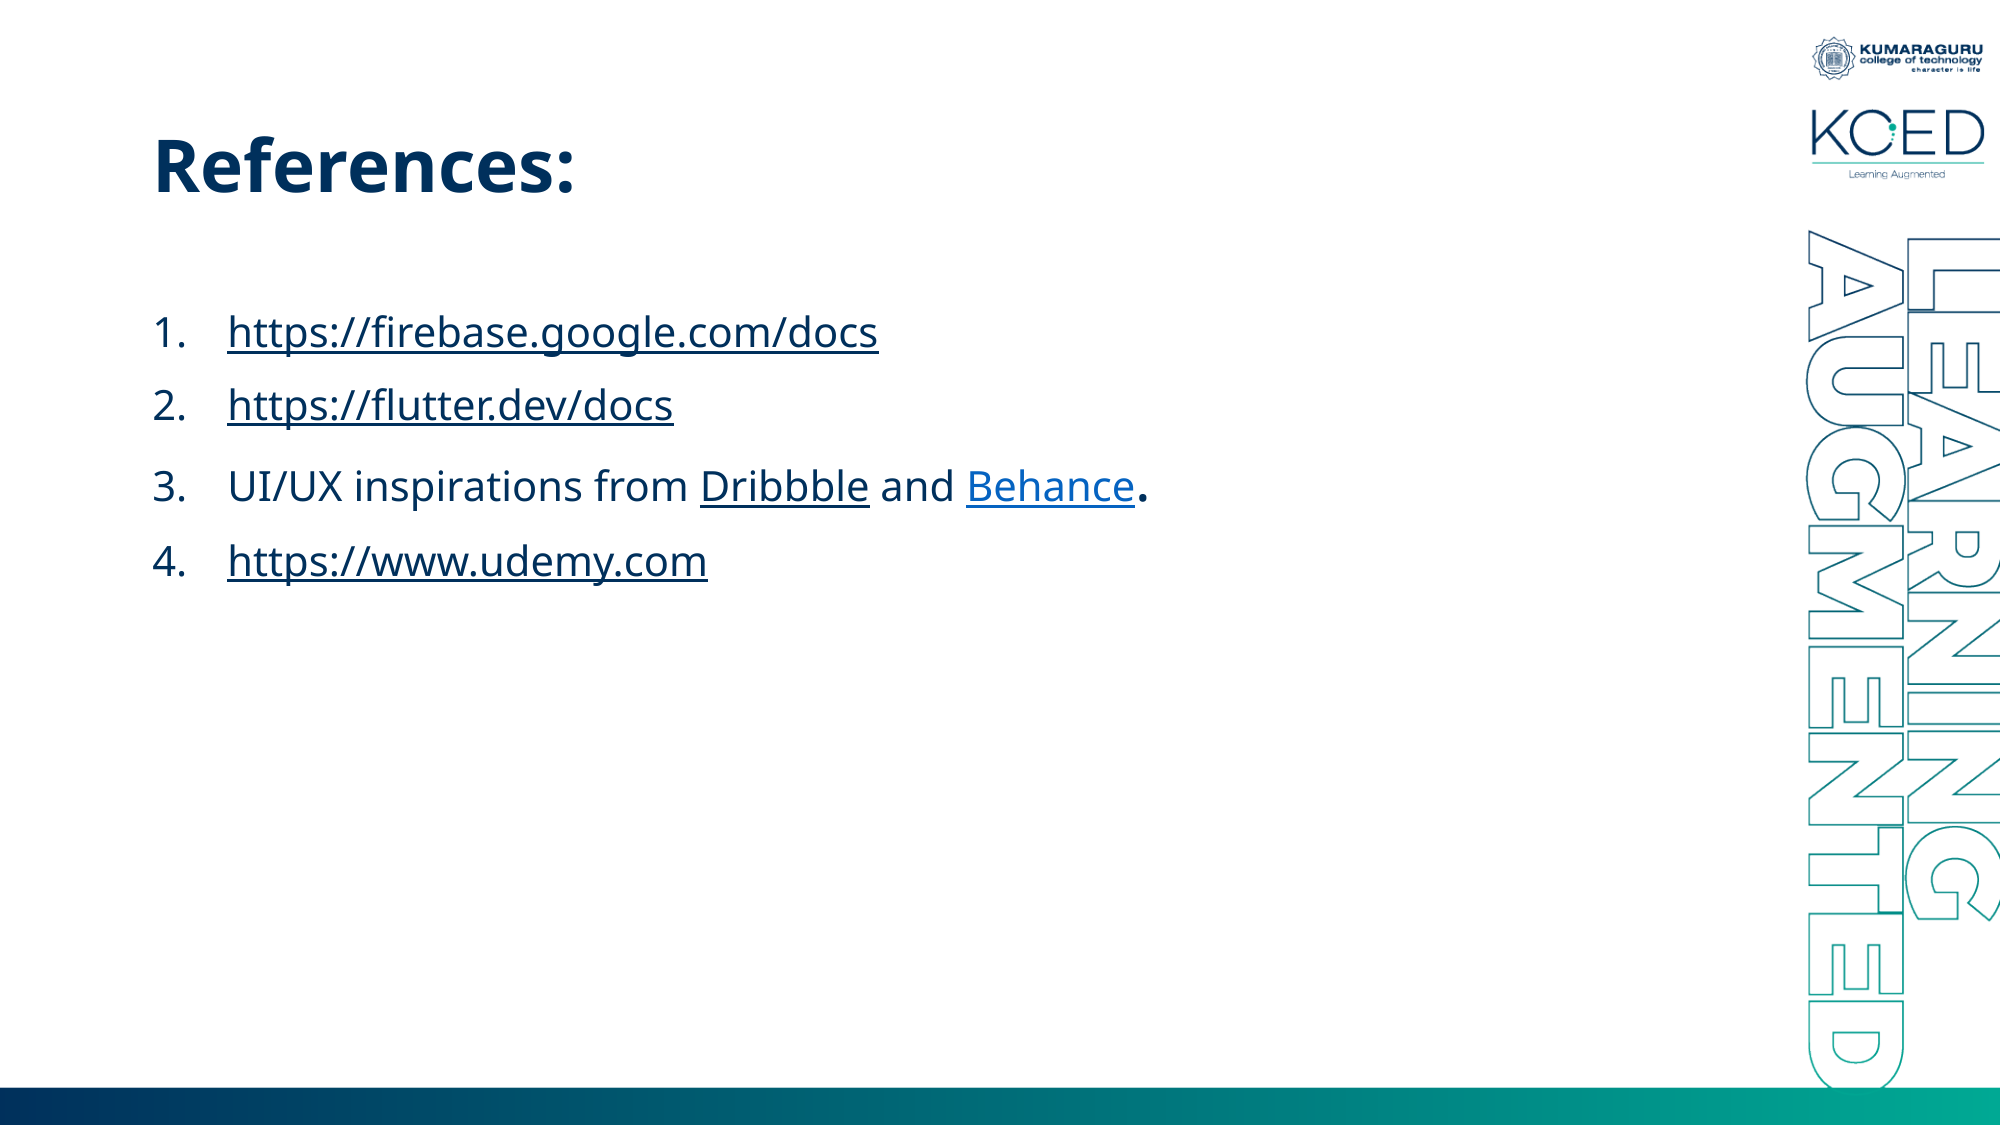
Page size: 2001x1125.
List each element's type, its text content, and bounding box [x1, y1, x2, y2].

title References: [137, 59, 1574, 278]
list https://firebase.google.com/docs https://flutter.dev/docs UI/UX inspirations from Dribbble and Behance. https://www.udemy.com [137, 299, 1749, 1014]
picture [0, 0, 2000, 1125]
